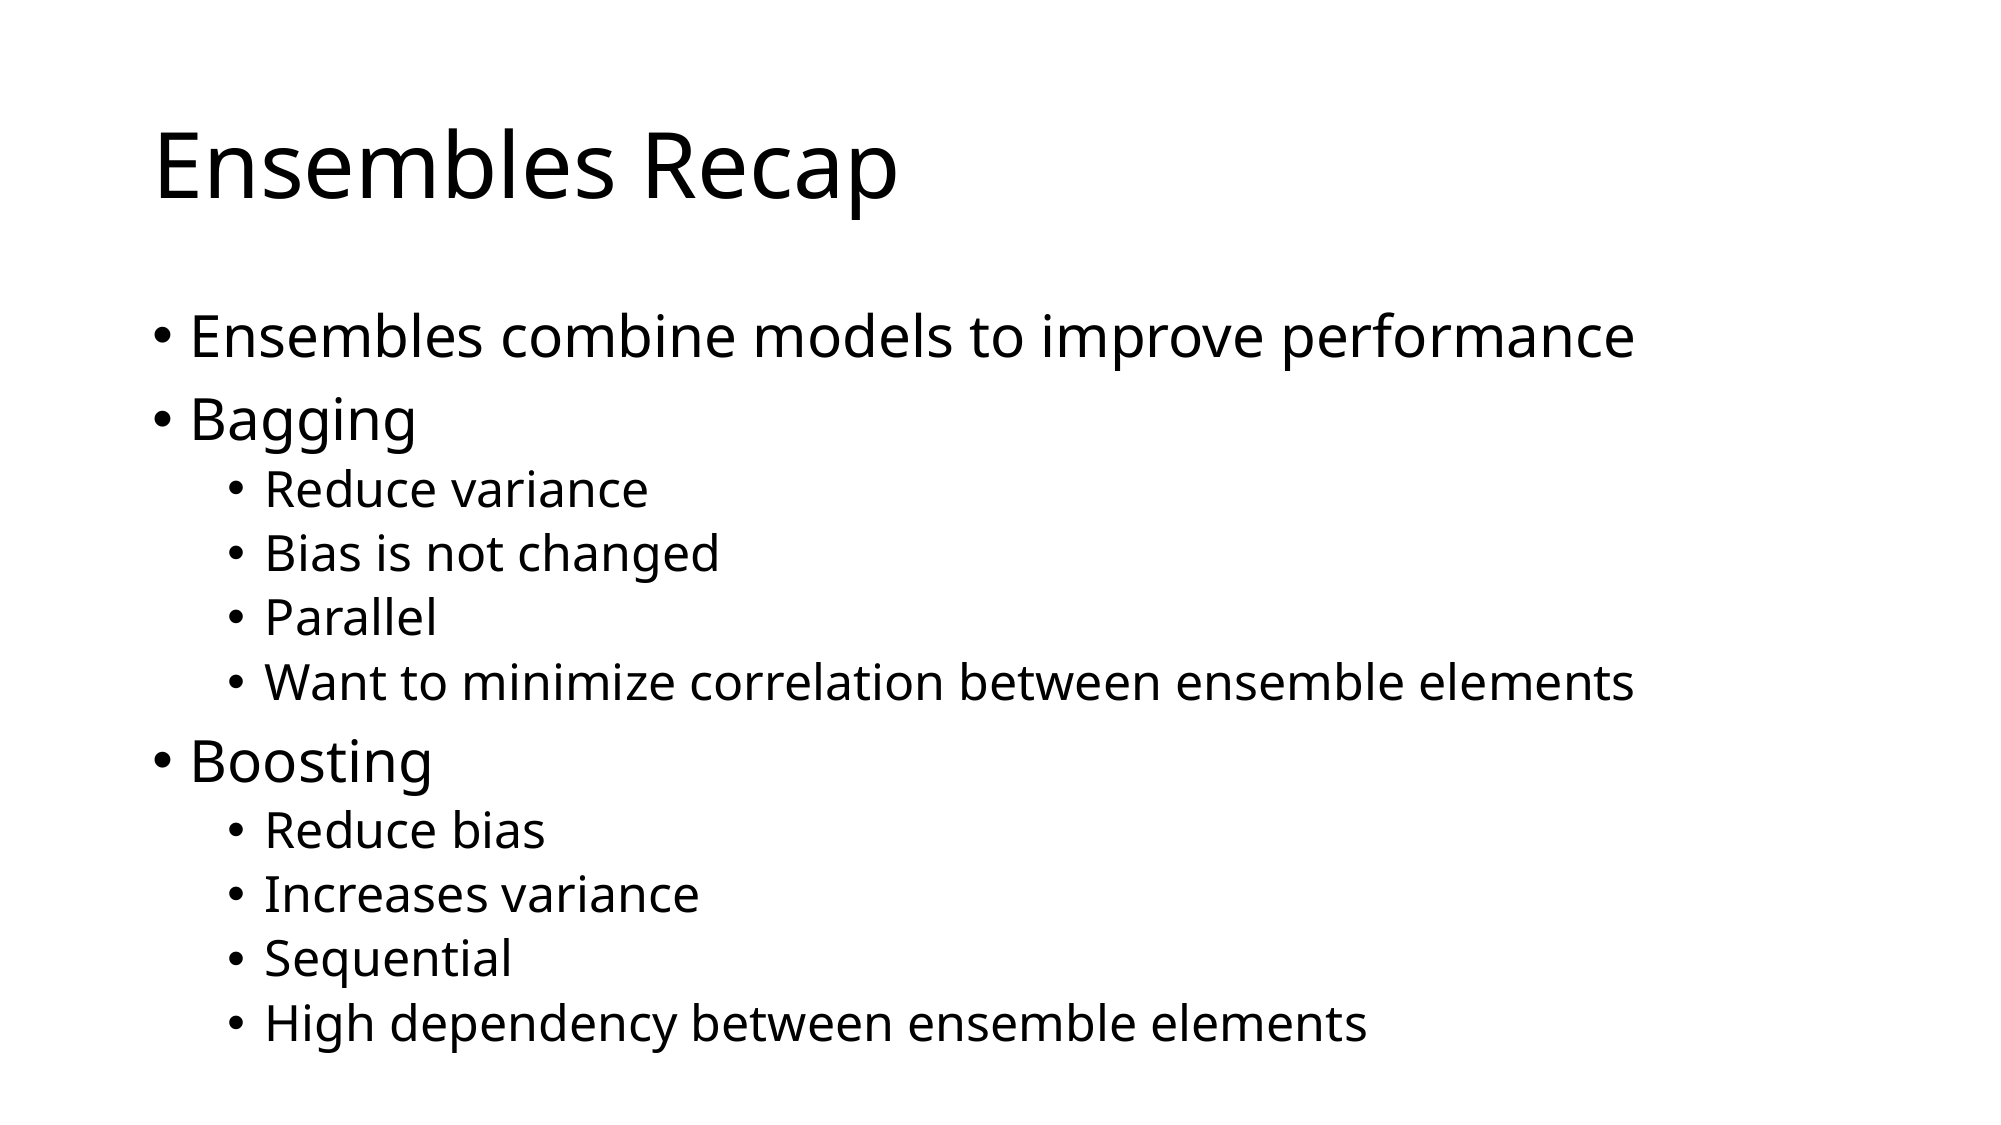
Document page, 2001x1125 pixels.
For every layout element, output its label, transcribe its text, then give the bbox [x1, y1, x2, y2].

title Ensembles Recap [137, 59, 1863, 278]
list Ensembles combine models to improve performance Bagging Reduce variance Bias is not changed Parallel Want to minimize correlation between ensemble elements Boosting Reduce bias Increases variance Sequential High dependency between ensemble elements [137, 299, 1863, 1086]
